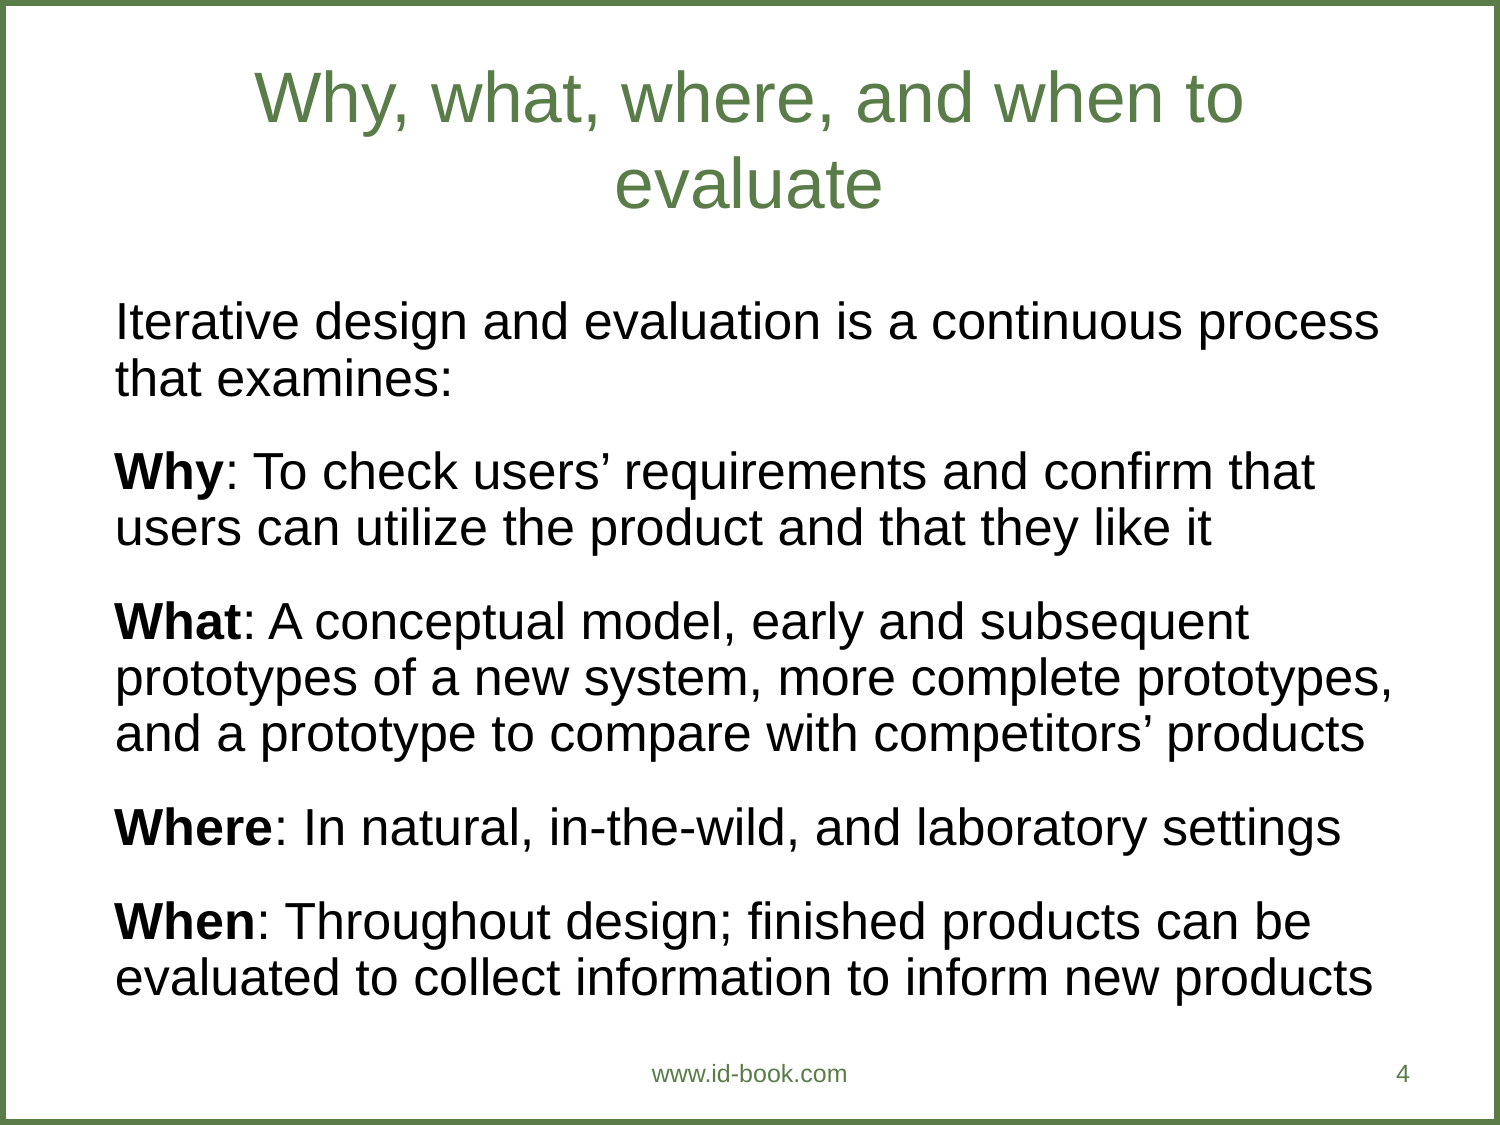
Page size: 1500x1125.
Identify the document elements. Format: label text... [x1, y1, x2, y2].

list Iterative design and evaluation is a continuous process that examines: Why: To check users’ requirements and confirm that users can utilize the product and that they like it What: A conceptual model, early and subsequent prototypes of a new system, more complete prototypes, and a prototype to compare with competitors’ products Where: In natural, in-the-wild, and laboratory settings When: Throughout design; finished products can be evaluated to collect information to inform new products [99, 287, 1438, 1063]
slide_number 4 [1074, 1042, 1425, 1103]
footer www.id-book.com [512, 1042, 988, 1103]
title Why, what, where, and when to evaluate [188, 42, 1312, 231]
